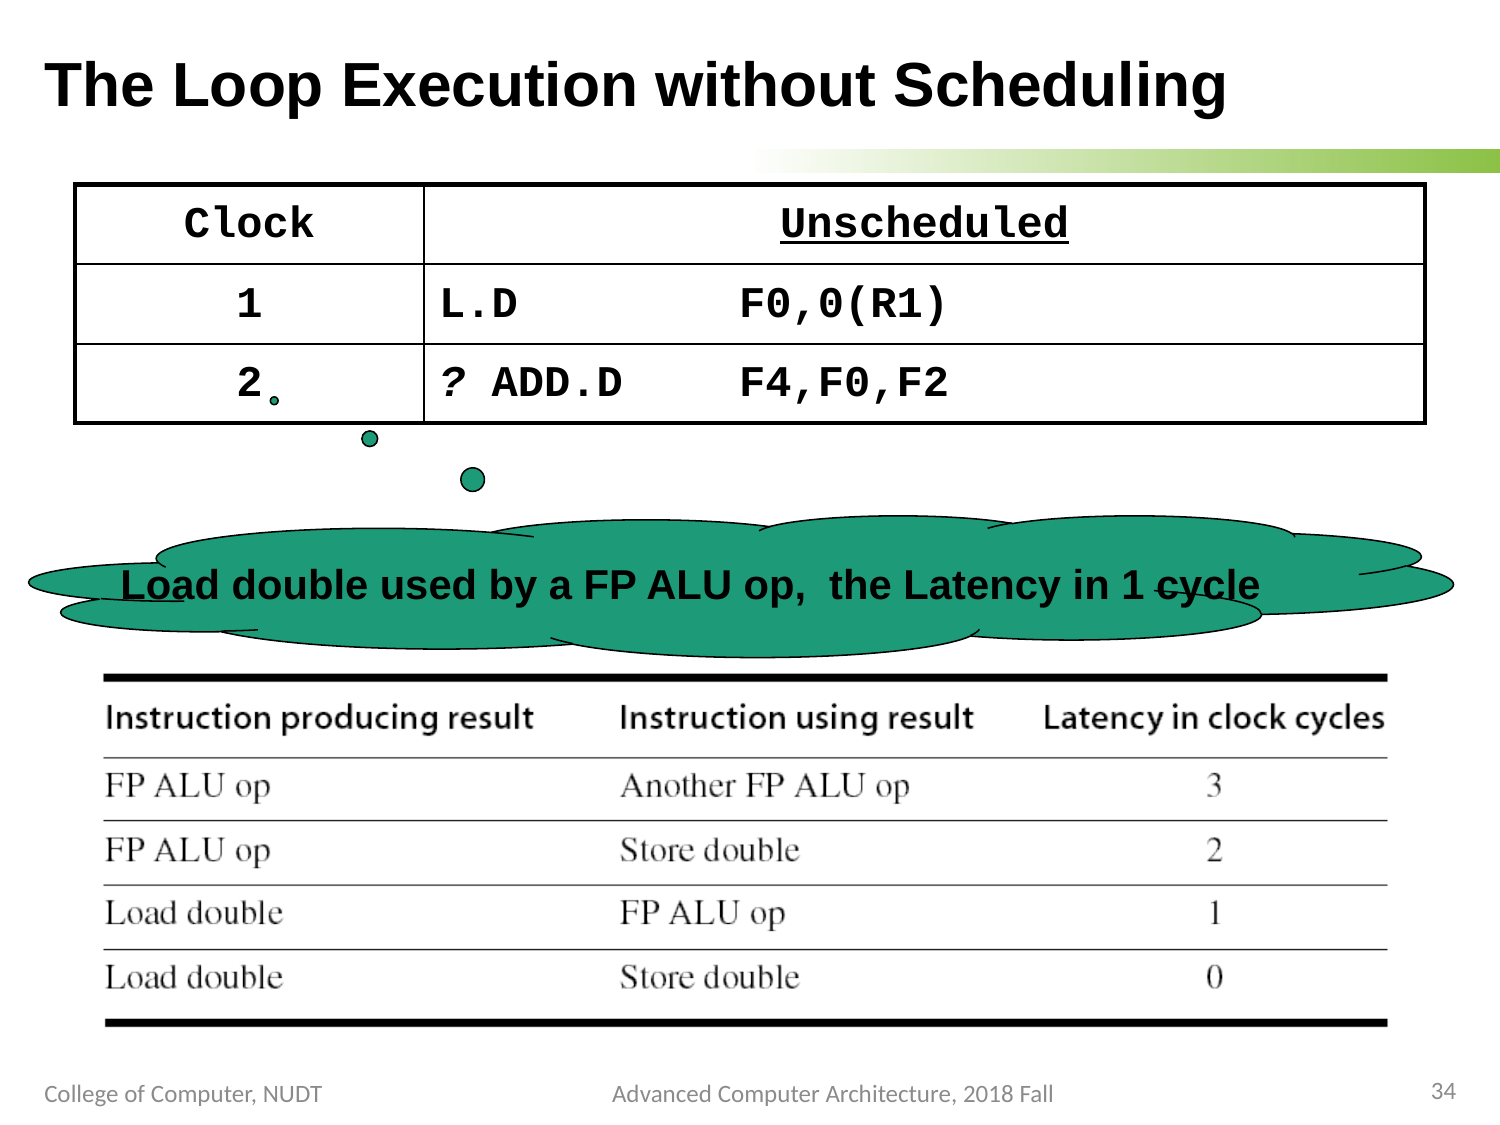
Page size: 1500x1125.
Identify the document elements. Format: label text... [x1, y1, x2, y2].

table_cell L.D F0,0(R1) [425, 265, 1423, 343]
table_cell ? ADD.D F4,F0,F2 [425, 345, 1423, 421]
table_cell 1 [77, 265, 423, 343]
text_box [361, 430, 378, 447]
picture [88, 665, 1402, 1038]
slide_number College of Computer, NUDT [29, 1062, 367, 1123]
table_header Clock [77, 187, 423, 263]
text_box Load double used by a FP ALU op, the Latency in 1 cycle [28, 515, 1454, 658]
slide_number 34 [1317, 1059, 1472, 1120]
table_cell 2 [77, 345, 423, 421]
title The Loop Execution without Scheduling [29, 22, 1471, 150]
table_header Unscheduled [425, 187, 1423, 263]
footer Advanced Computer Architecture, 2018 Fall [491, 1062, 1176, 1123]
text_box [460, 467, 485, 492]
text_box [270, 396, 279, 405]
